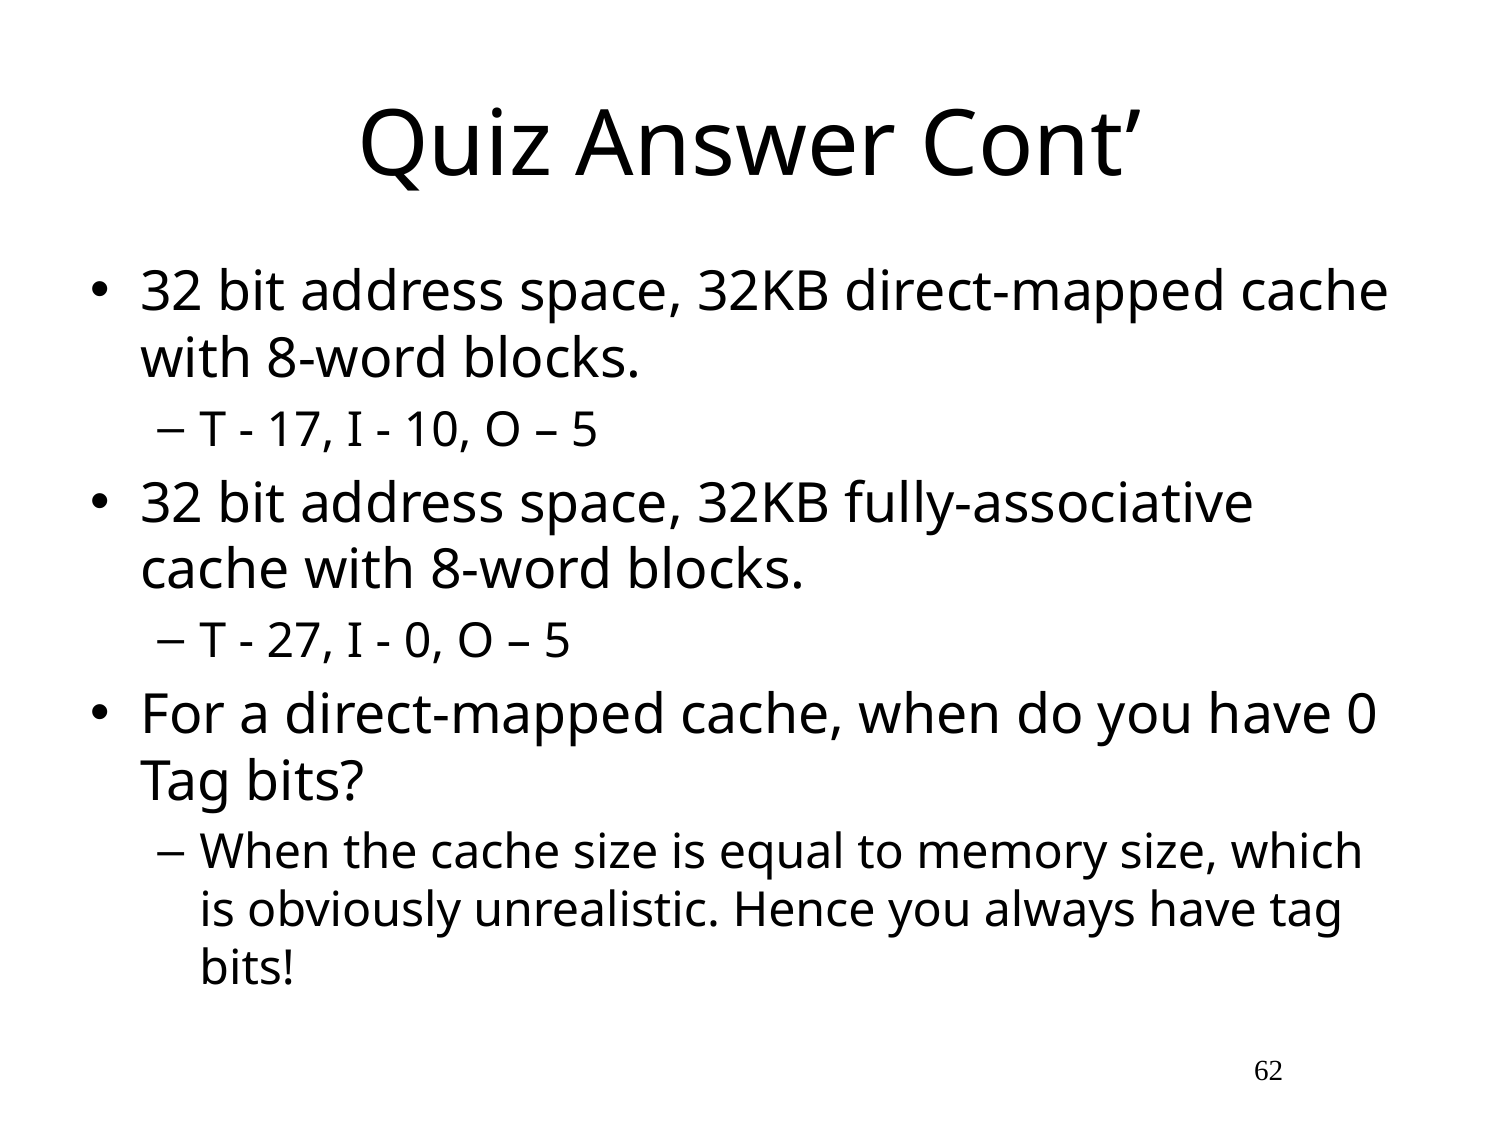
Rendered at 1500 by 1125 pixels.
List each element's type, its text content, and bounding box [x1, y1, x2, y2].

list 32 bit address space, 32KB direct-mapped cache with 8-word blocks. T - 17, I - 10, O – 5 32 bit address space, 32KB fully-associative cache with 8-word blocks. T - 27, I - 0, O – 5 For a direct-mapped cache, when do you have 0 Tag bits? When the cache size is equal to memory size, which is obviously unrealistic. Hence you always have tag bits! [75, 247, 1425, 1005]
slide_number 61 [1112, 1044, 1425, 1119]
title Quiz Answer Cont’ [75, 45, 1425, 233]
